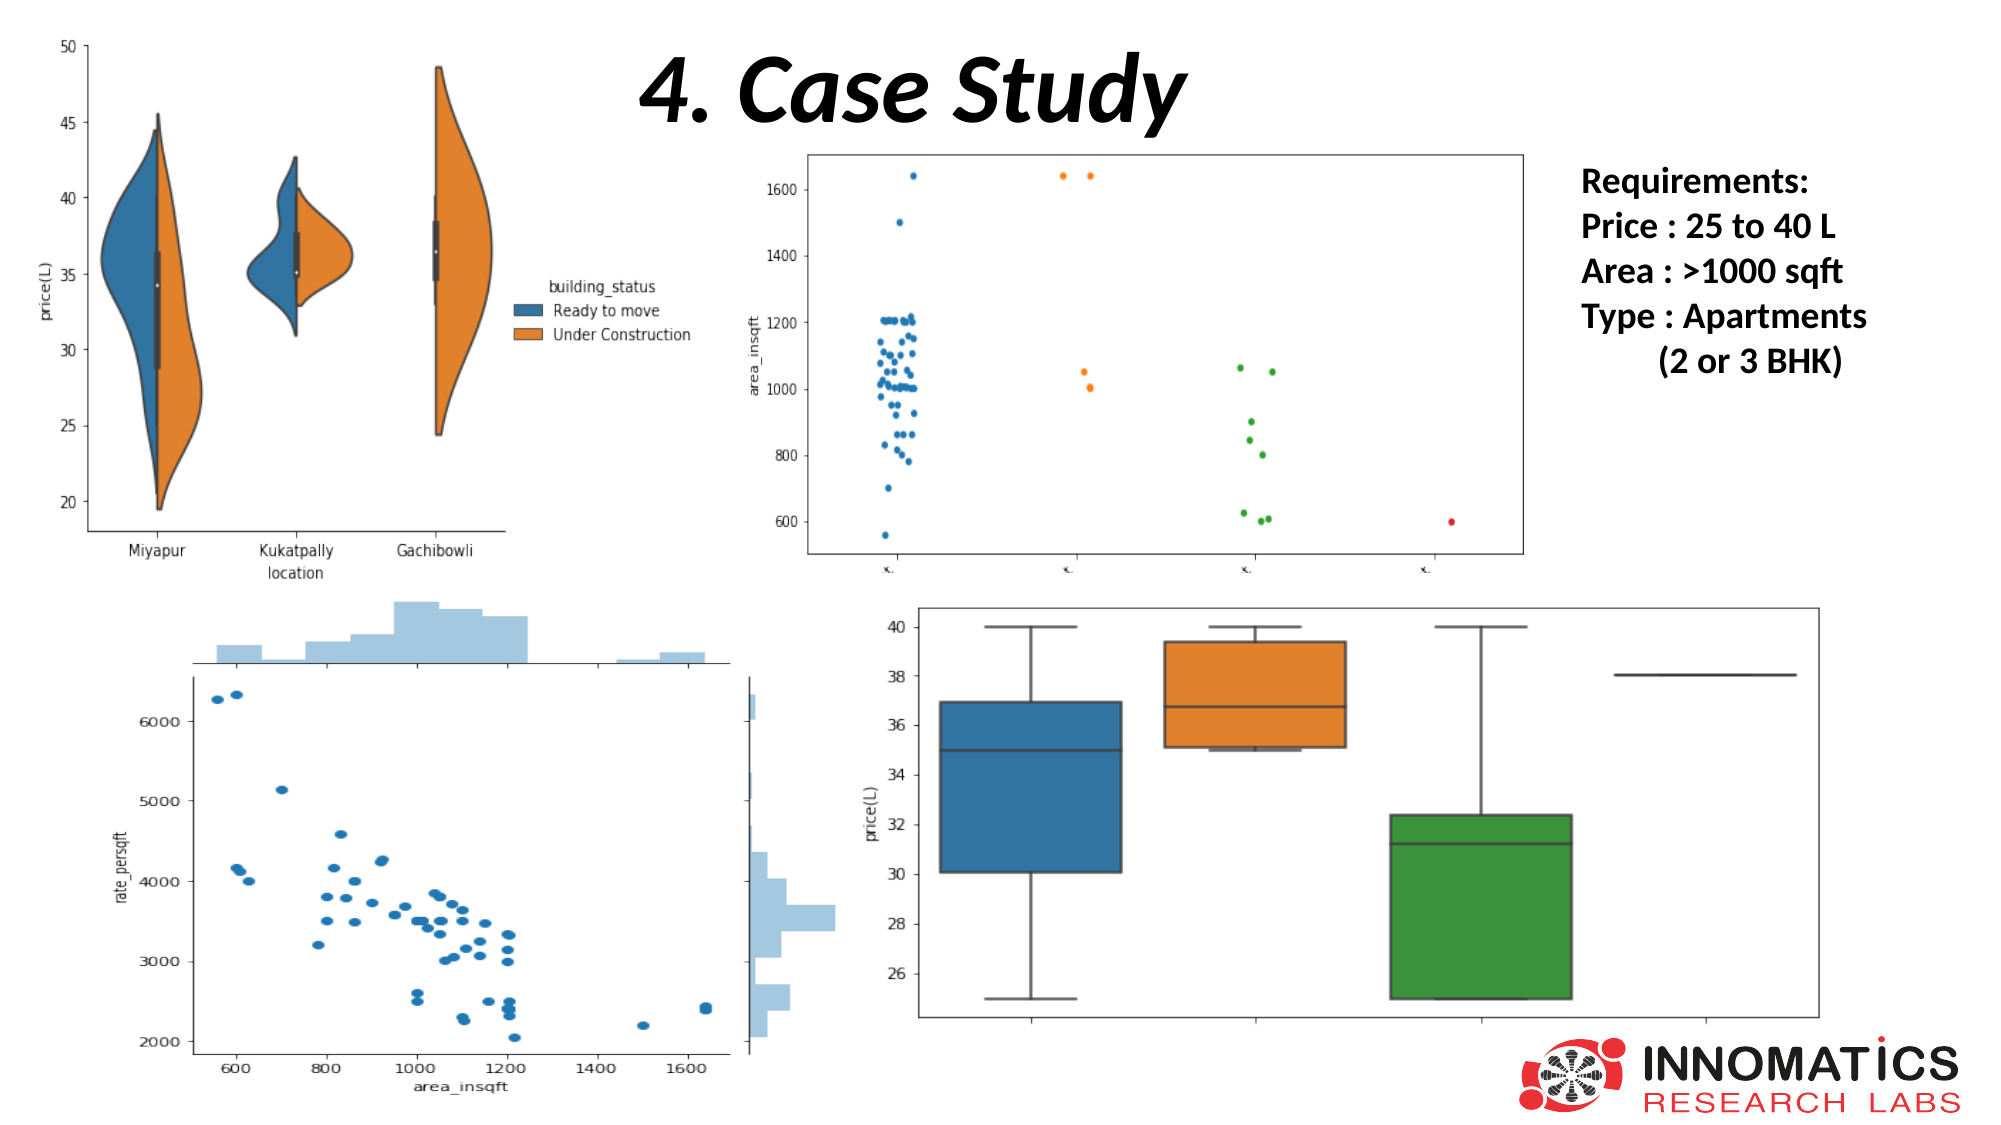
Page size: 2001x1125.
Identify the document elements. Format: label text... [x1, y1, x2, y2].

text_box Requirements: Price : 25 to 40 L Area : >1000 sqft Type : Apartments (2 or 3 BHK) [1566, 148, 2000, 478]
picture [29, 29, 1830, 1101]
picture [1519, 1036, 1960, 1113]
title 4. Case Study [704, 29, 1748, 247]
picture [738, 148, 1532, 573]
